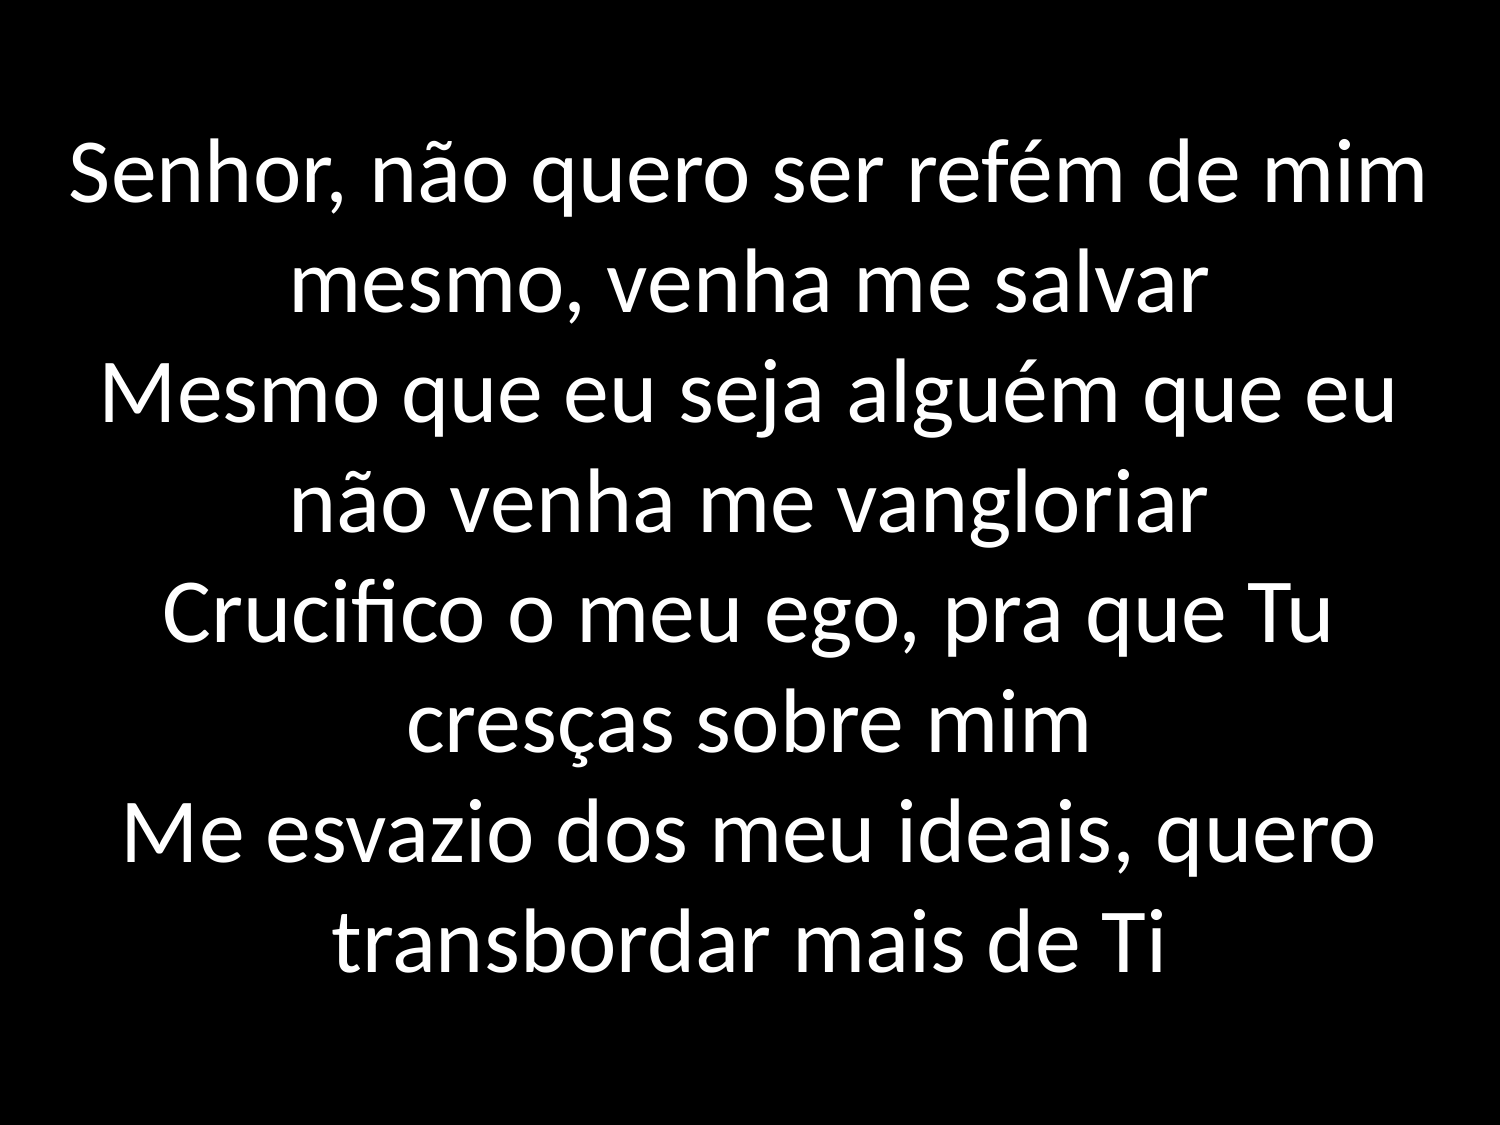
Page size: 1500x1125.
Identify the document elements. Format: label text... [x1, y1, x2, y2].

title Senhor, não quero ser refém de mim mesmo, venha me salvar Mesmo que eu seja alguém que eu não venha me vangloriar Crucifico o meu ego, pra que Tu cresças sobre mim Me esvazio dos meu ideais, quero transbordar mais de Ti [46, 23, 1454, 1079]
